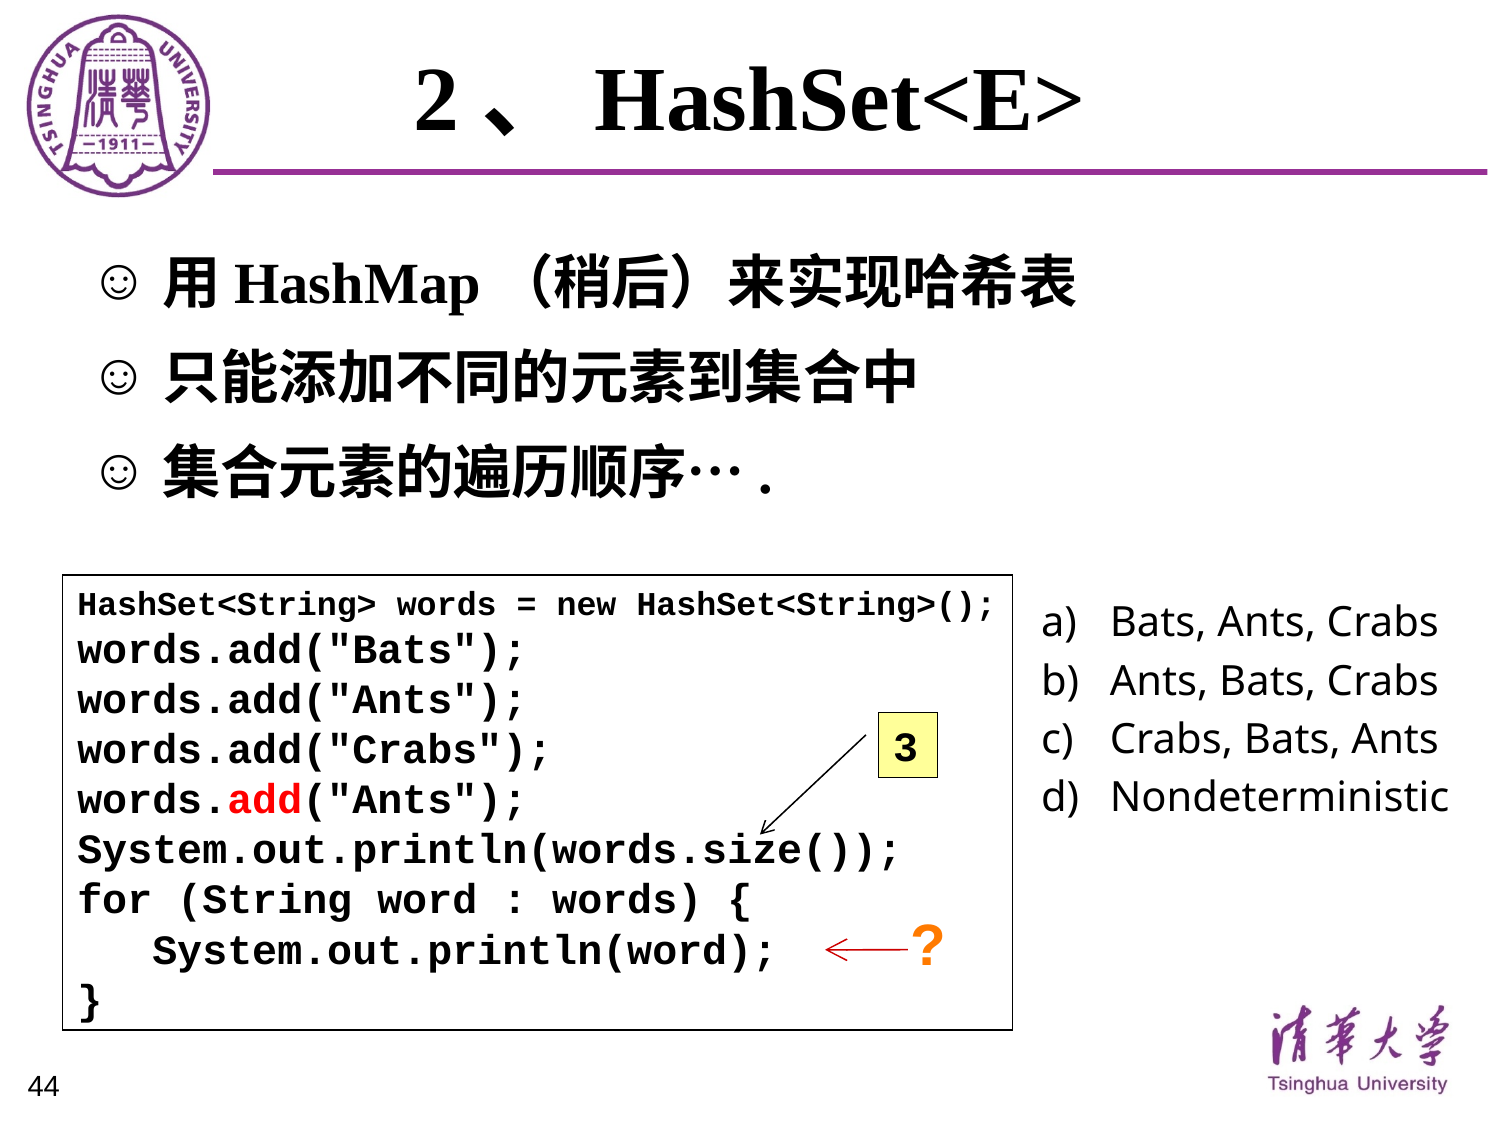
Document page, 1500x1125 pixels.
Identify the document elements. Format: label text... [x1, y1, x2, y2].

text_box 3 [878, 712, 938, 778]
footer 44 [12, 1059, 176, 1125]
text_box 3 [759, 734, 866, 835]
title 2、HashSet<E> [24, 37, 1476, 151]
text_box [824, 899, 968, 986]
picture [24, 151, 213, 200]
picture [24, 12, 213, 37]
text_box Bats, Ants, Crabs Ants, Bats, Crabs Crabs, Bats, Ants Nondeterministic [1026, 587, 1475, 818]
text_box 用HashMap（稍后）来实现哈希表 只能添加不同的元素到集合中 集合元素的遍历顺序…. [74, 237, 1275, 513]
picture [1262, 999, 1454, 1101]
text_box HashSet<String> words = new HashSet<String>(); words.add("Bats"); words.add("Ants"); words.add("Crabs"); words.add("Ants"); System.out.println(words.size()); for (String word : words) { System.out.println(word); } [62, 574, 1013, 1030]
